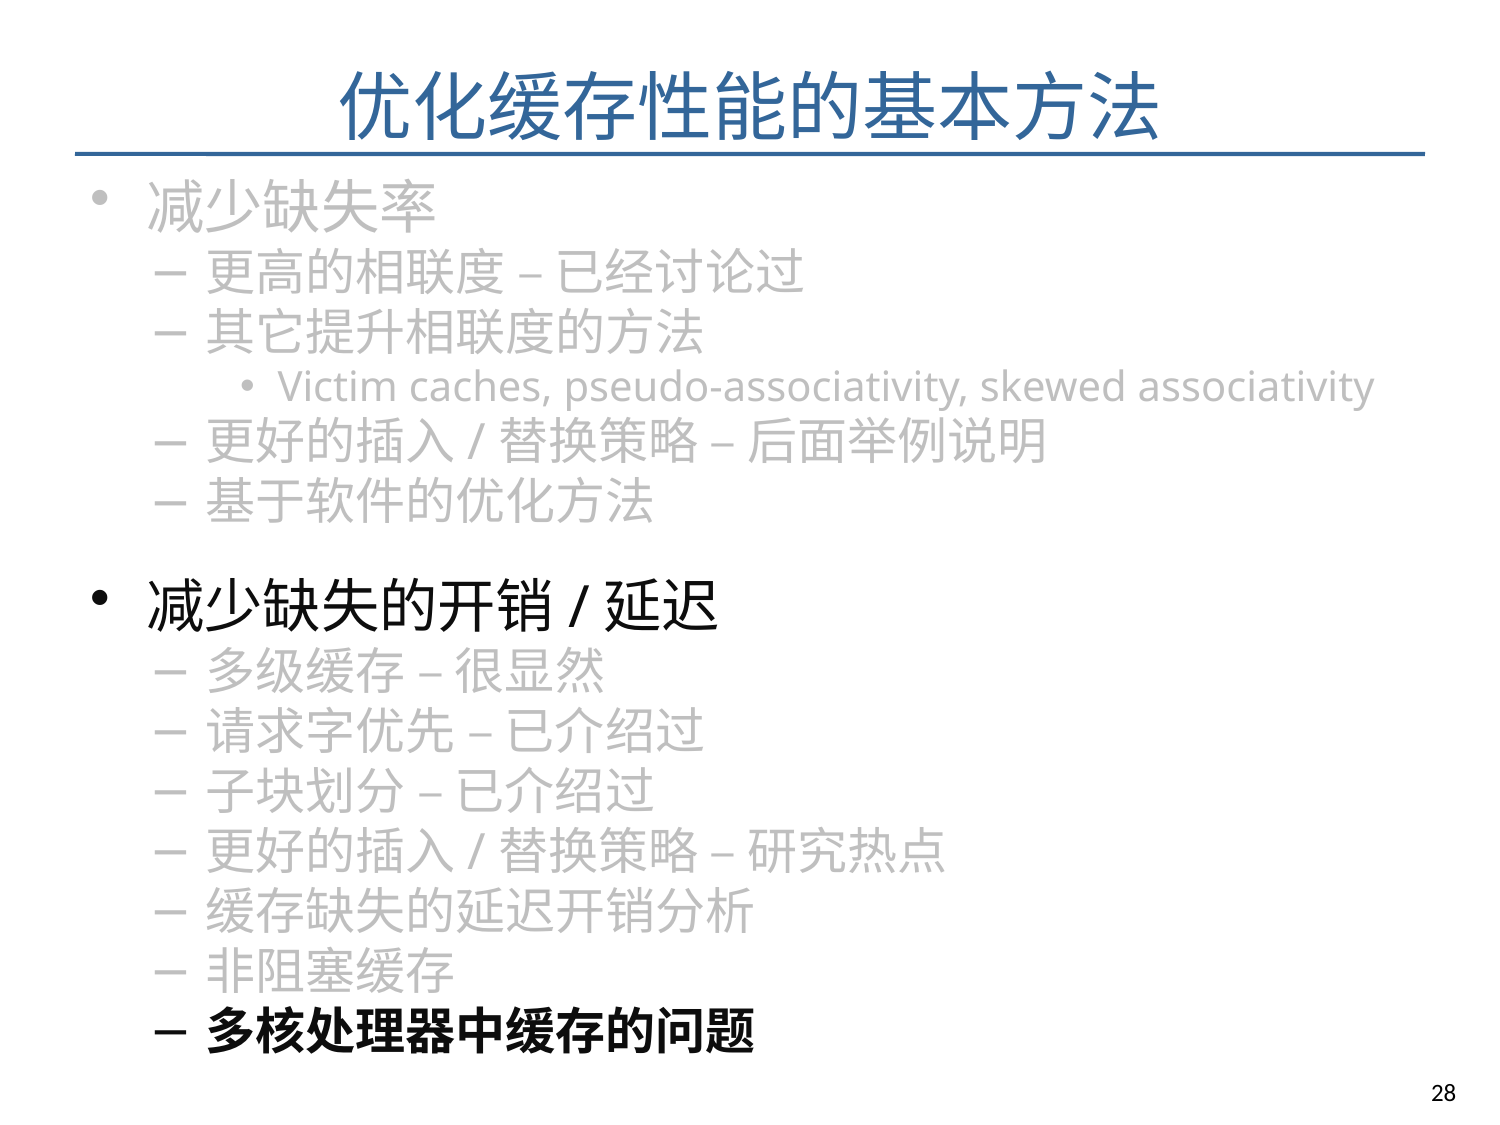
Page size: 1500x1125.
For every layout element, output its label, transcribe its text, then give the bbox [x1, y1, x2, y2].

list 减少缺失率 更高的相联度 – 已经讨论过 其它提升相联度的方法 Victim caches, pseudo-associativity, skewed associativity 更好的插入/替换策略 – 后面举例说明 基于软件的优化方法 减少缺失的开销/延迟 多级缓存 – 很显然 请求字优先 – 已介绍过 子块划分 – 已介绍过 更好的插入/替换策略 – 研究热点 缓存缺失的延迟开销分析 非阻塞缓存 多核处理器中缓存的问题 [75, 162, 1425, 1125]
slide_number 28 [1387, 1067, 1500, 1103]
title 优化缓存性能的基本方法 [75, 46, 1425, 162]
